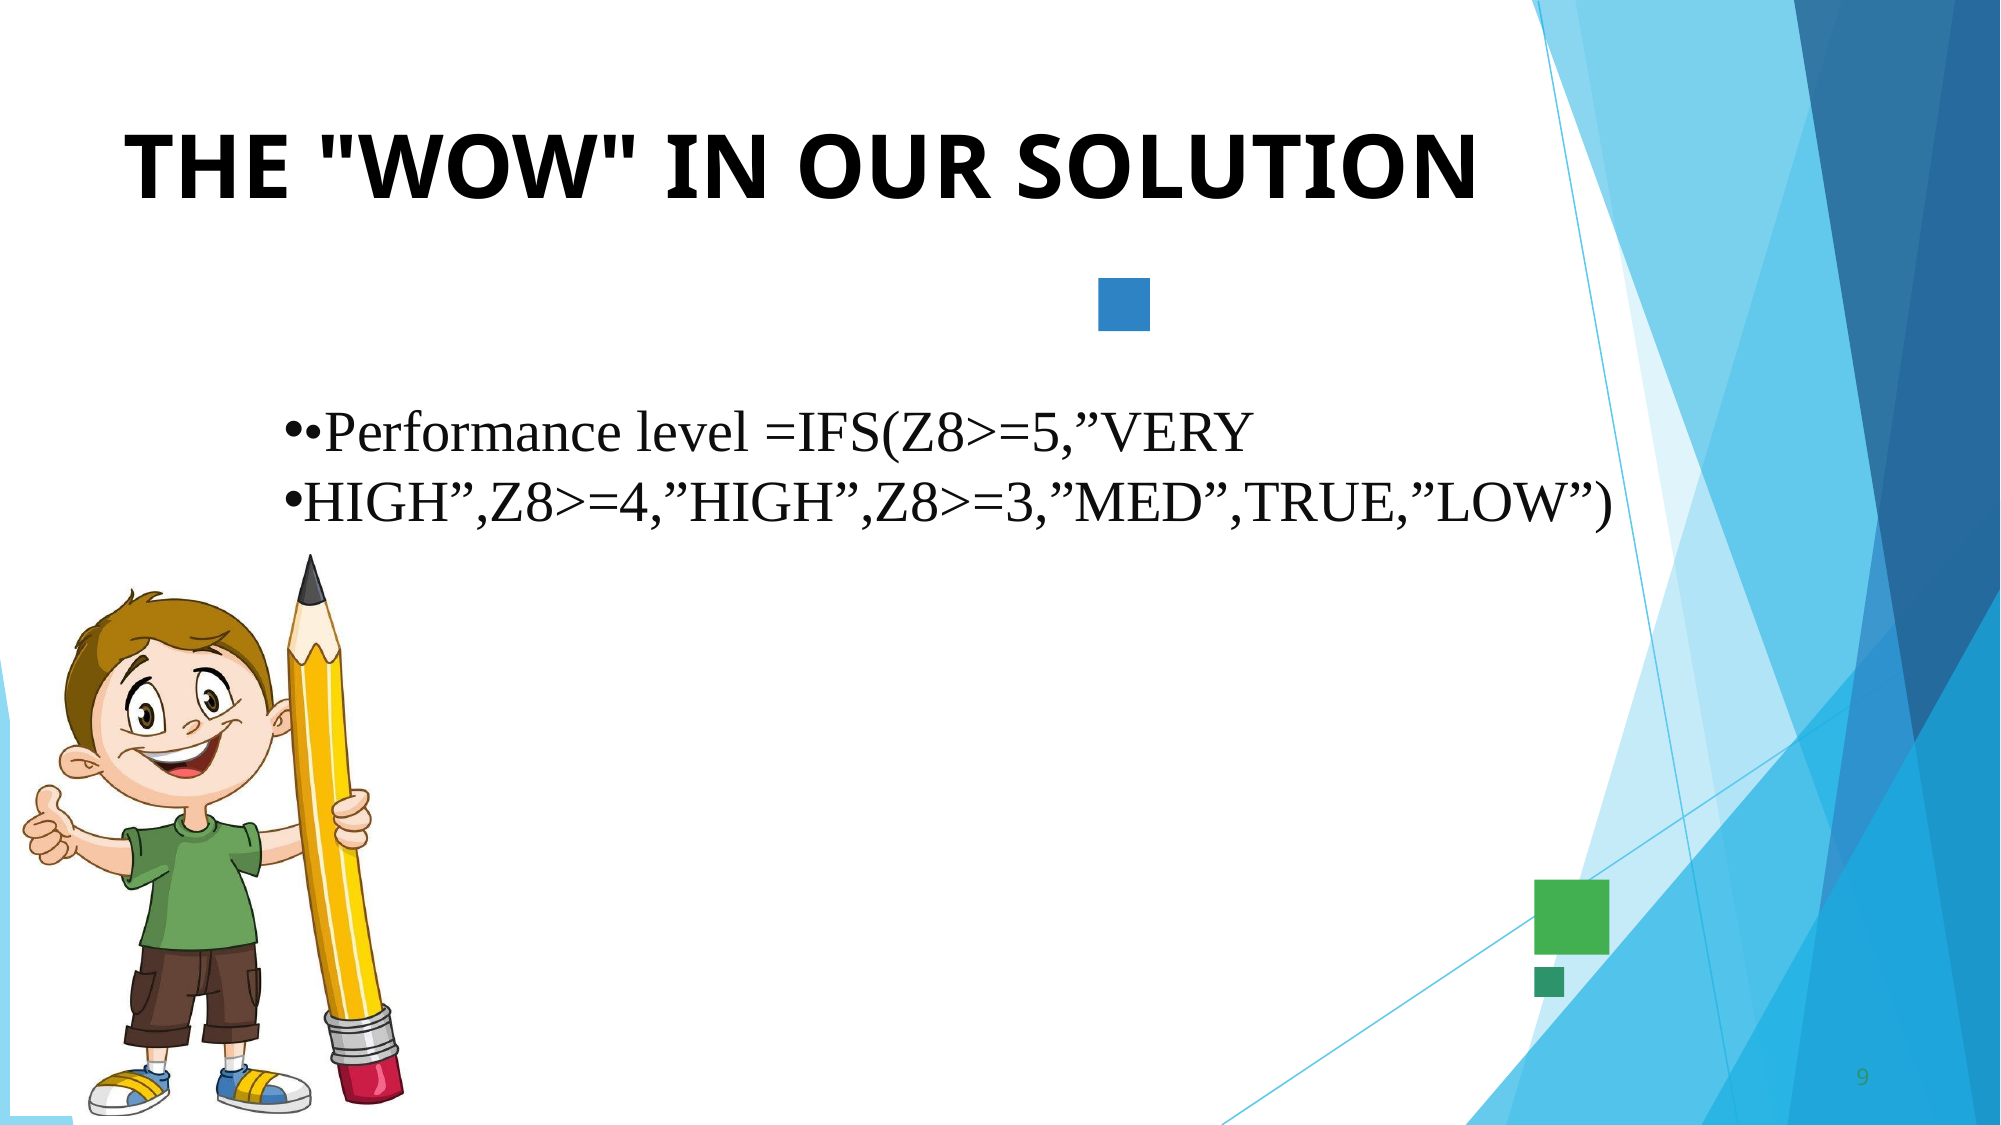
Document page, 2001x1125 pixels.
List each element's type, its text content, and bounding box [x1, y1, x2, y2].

text_box [1534, 967, 1565, 997]
text_box 9 [1849, 1061, 1888, 1095]
text_box [1534, 879, 1610, 955]
text_box •Performance level =IFS(Z8>=5,”VERY HIGH”,Z8>=4,”HIGH”,Z8>=3,”MED”,TRUE,”LOW”) [268, 385, 1669, 541]
title THE "WOW" IN OUR SOLUTION [121, 107, 1513, 298]
picture [10, 554, 416, 1116]
text_box [1098, 298, 1150, 332]
